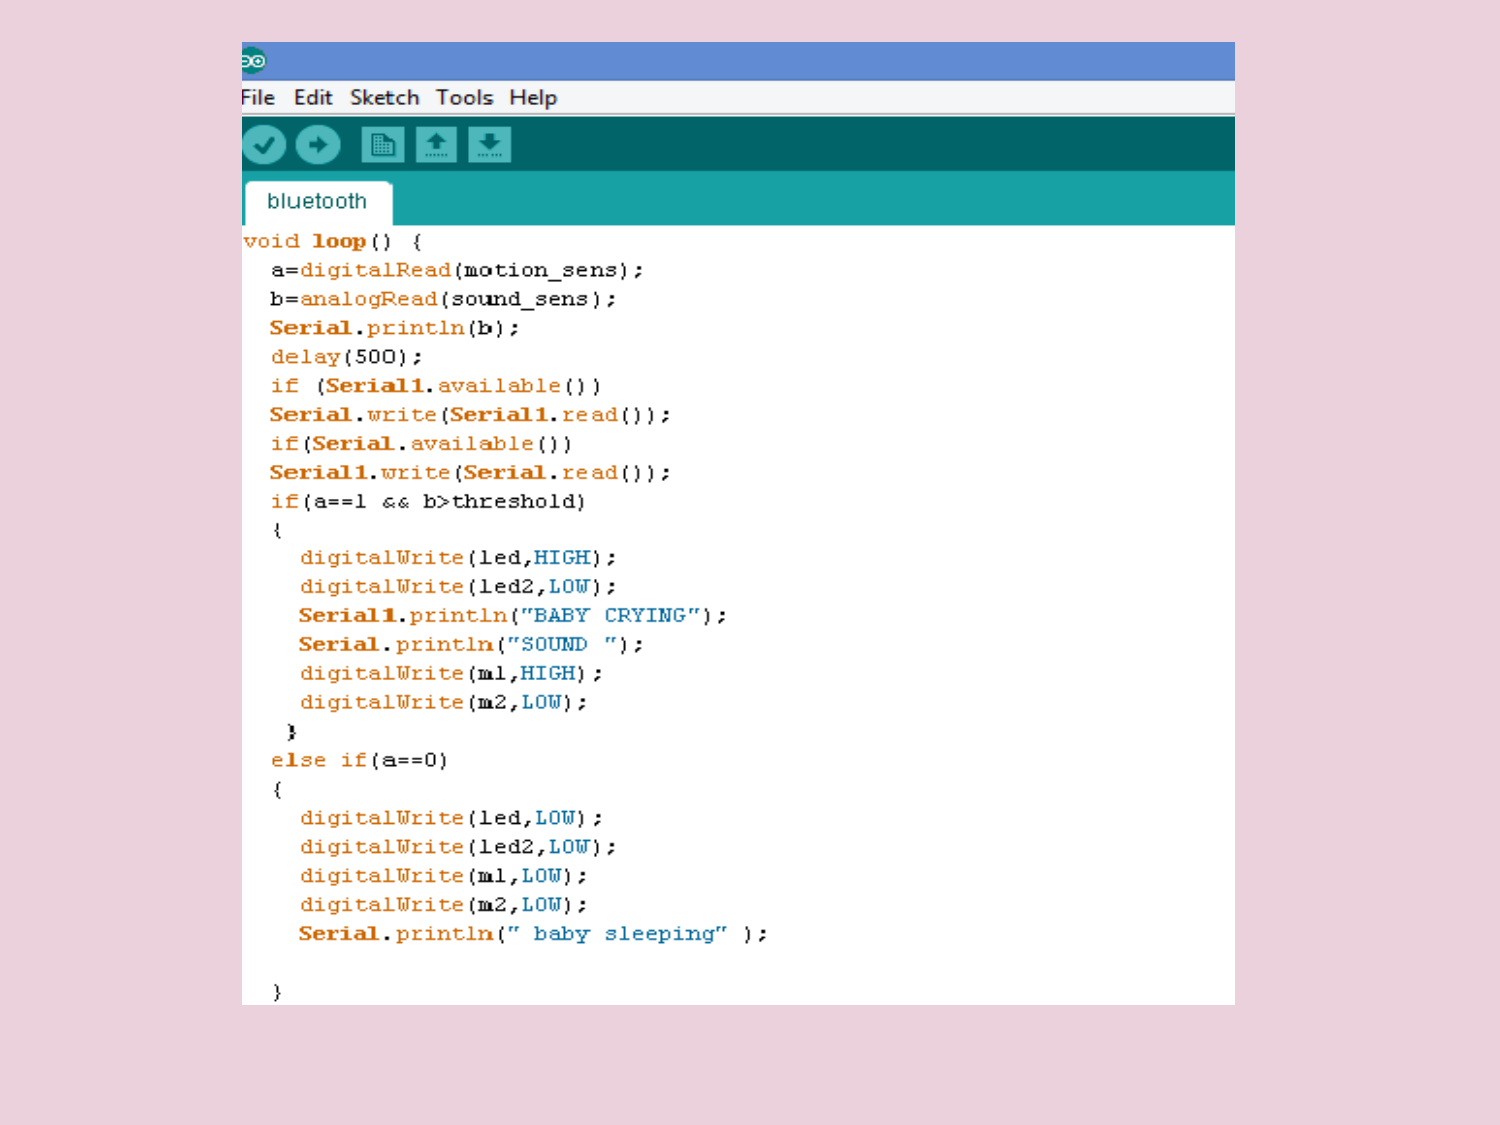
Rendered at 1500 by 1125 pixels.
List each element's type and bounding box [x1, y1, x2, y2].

picture [241, 42, 1235, 1005]
